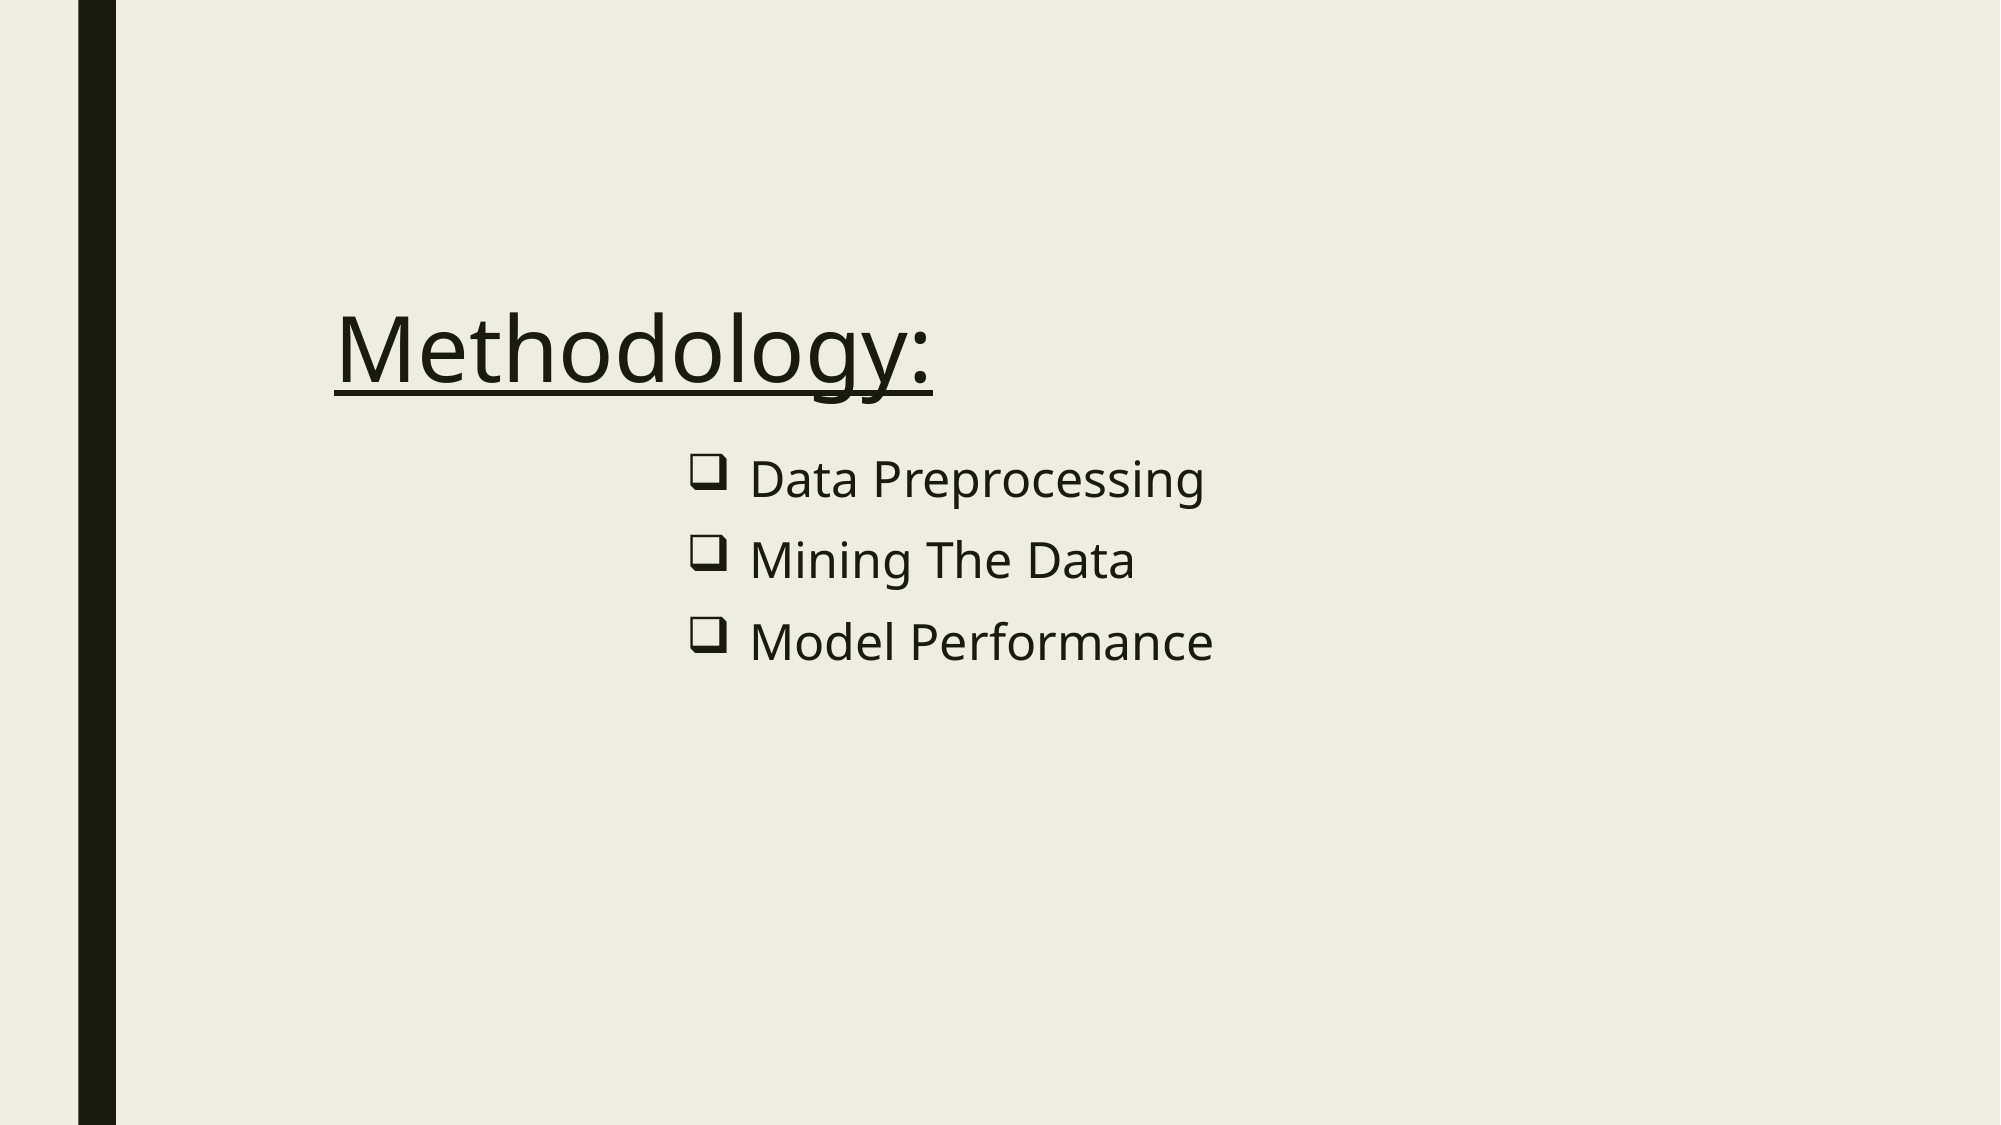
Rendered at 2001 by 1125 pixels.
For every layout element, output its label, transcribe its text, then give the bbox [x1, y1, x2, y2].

title Methodology: [319, 296, 1895, 541]
list Data Preprocessing Mining The Data Model Performance [671, 444, 1776, 720]
